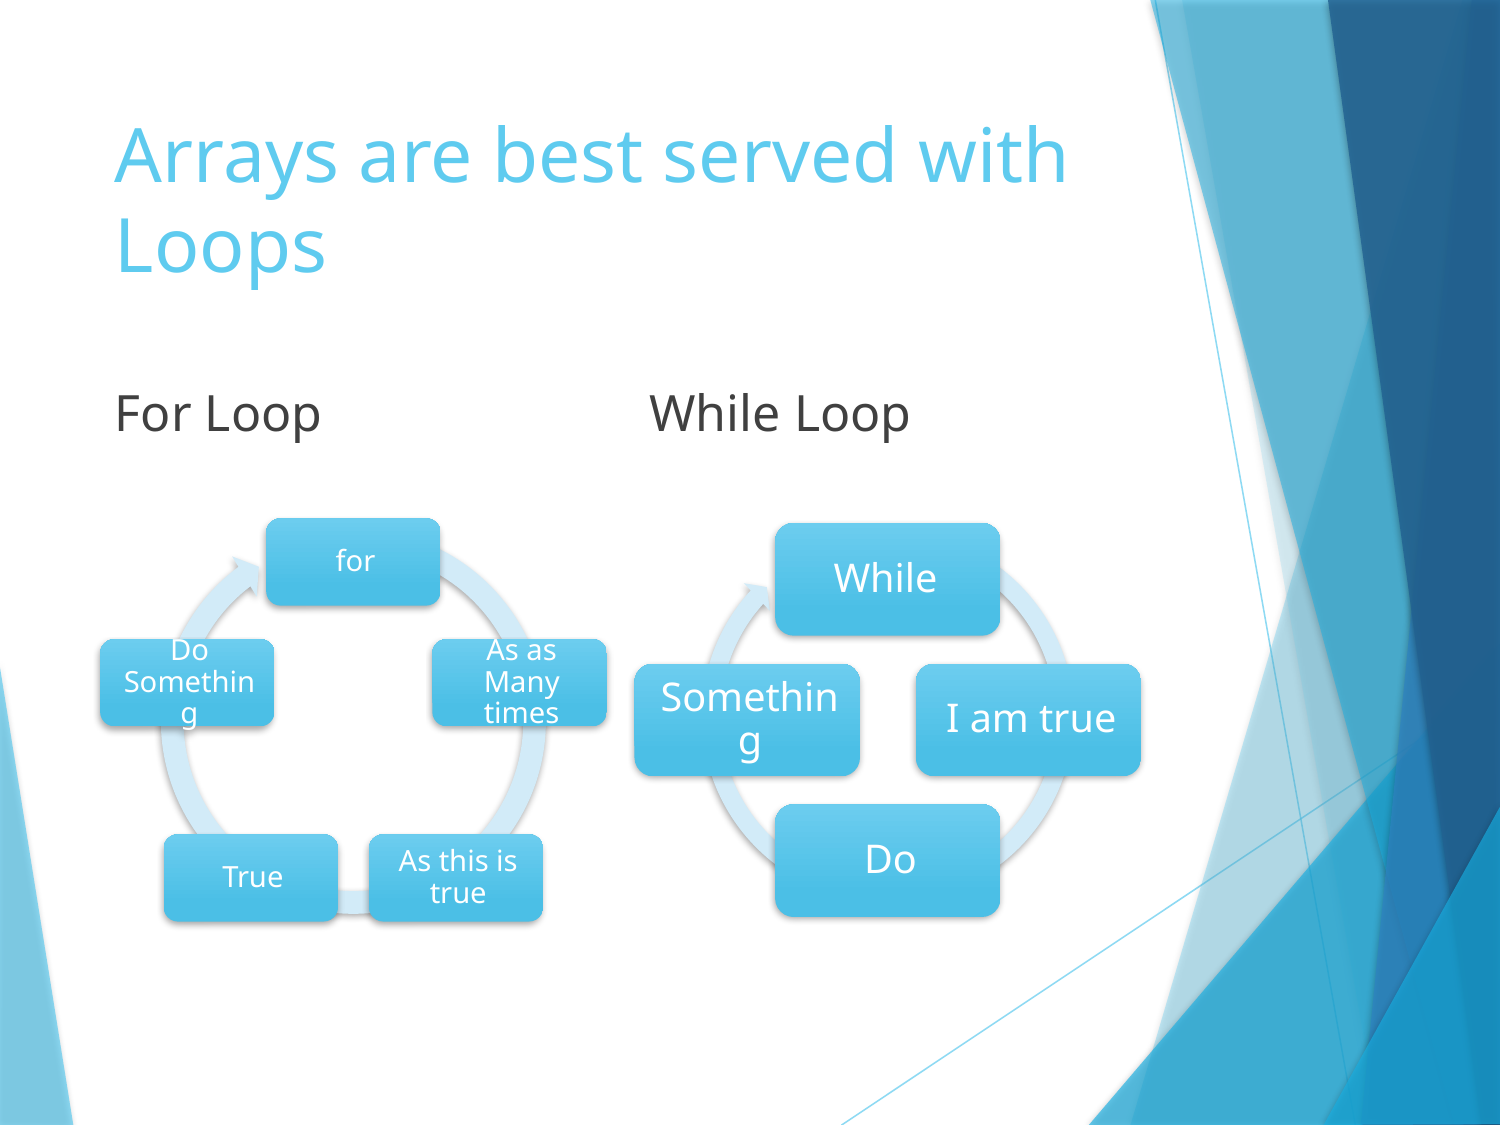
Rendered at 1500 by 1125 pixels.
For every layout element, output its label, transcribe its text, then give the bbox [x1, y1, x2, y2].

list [99, 448, 608, 992]
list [633, 448, 1142, 992]
title Arrays are best served with Loops [99, 99, 1142, 317]
list While Loop [634, 354, 1142, 448]
list For Loop [99, 354, 607, 448]
